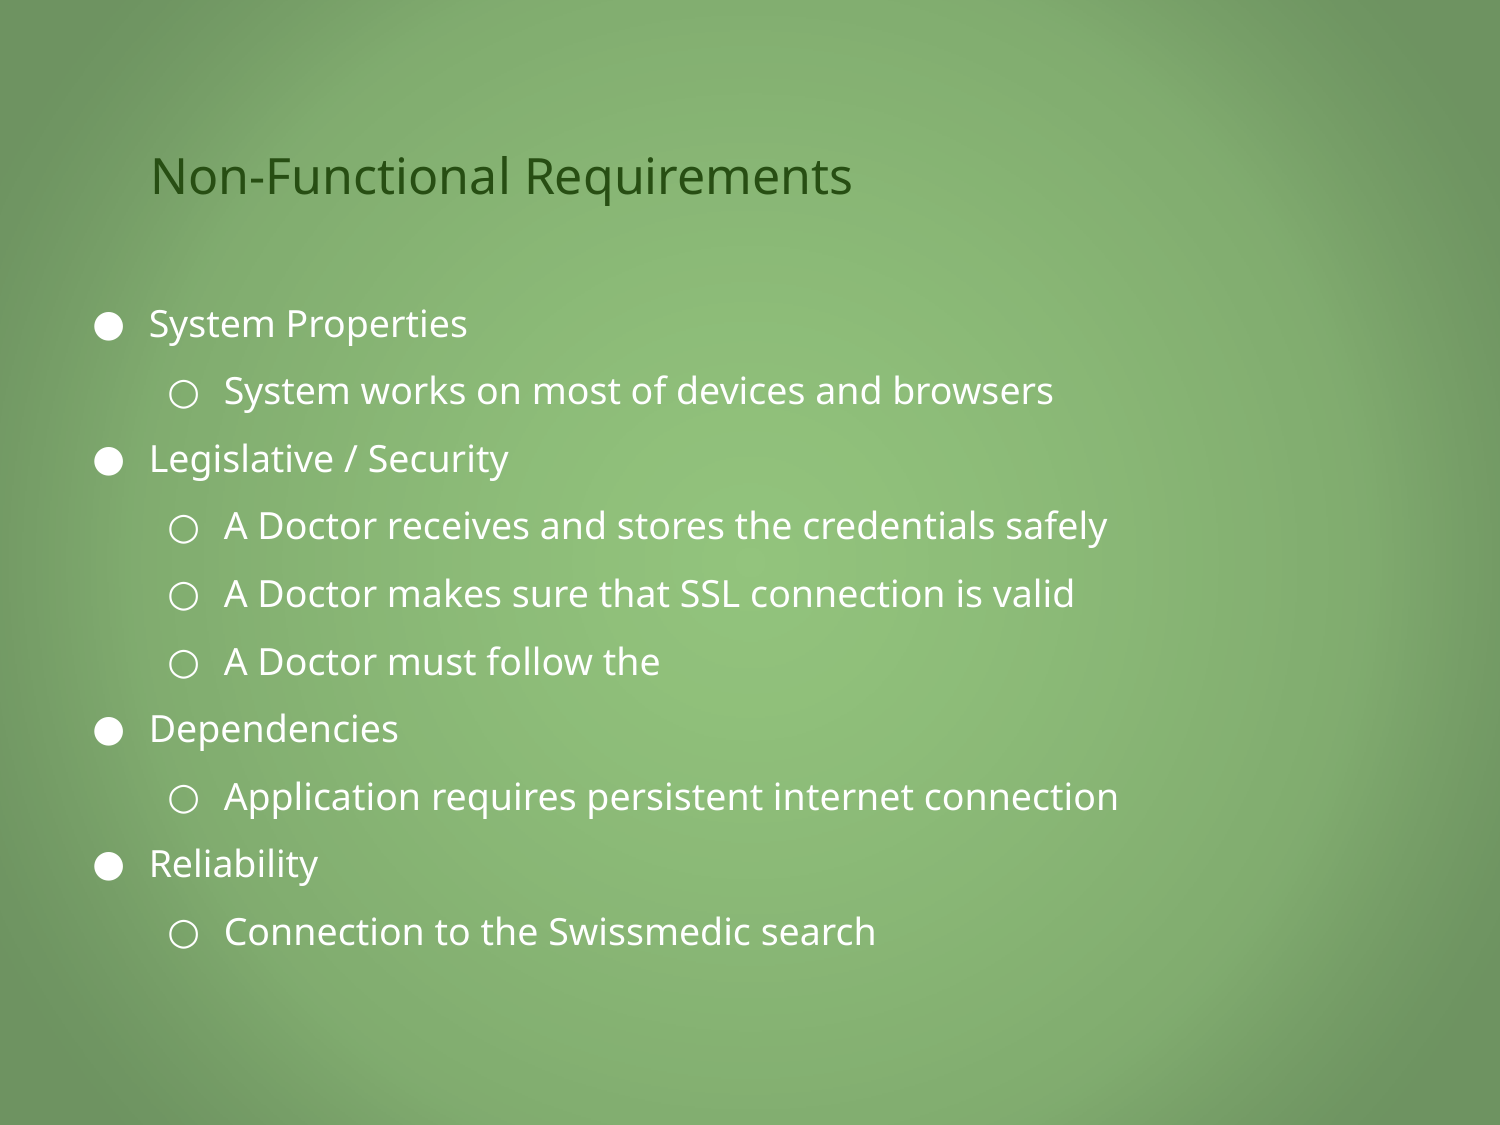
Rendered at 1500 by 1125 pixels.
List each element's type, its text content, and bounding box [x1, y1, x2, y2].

title Non-Functional Requirements [135, 129, 903, 262]
picture [0, 0, 1500, 1125]
list System Properties System works on most of devices and browsers Legislative / Security A Doctor receives and stores the credentials safely A Doctor makes sure that SSL connection is valid A Doctor must follow the Dependencies Application requires persistent internet connection Reliability Connection to the Swissmedic search [58, 262, 1455, 1078]
